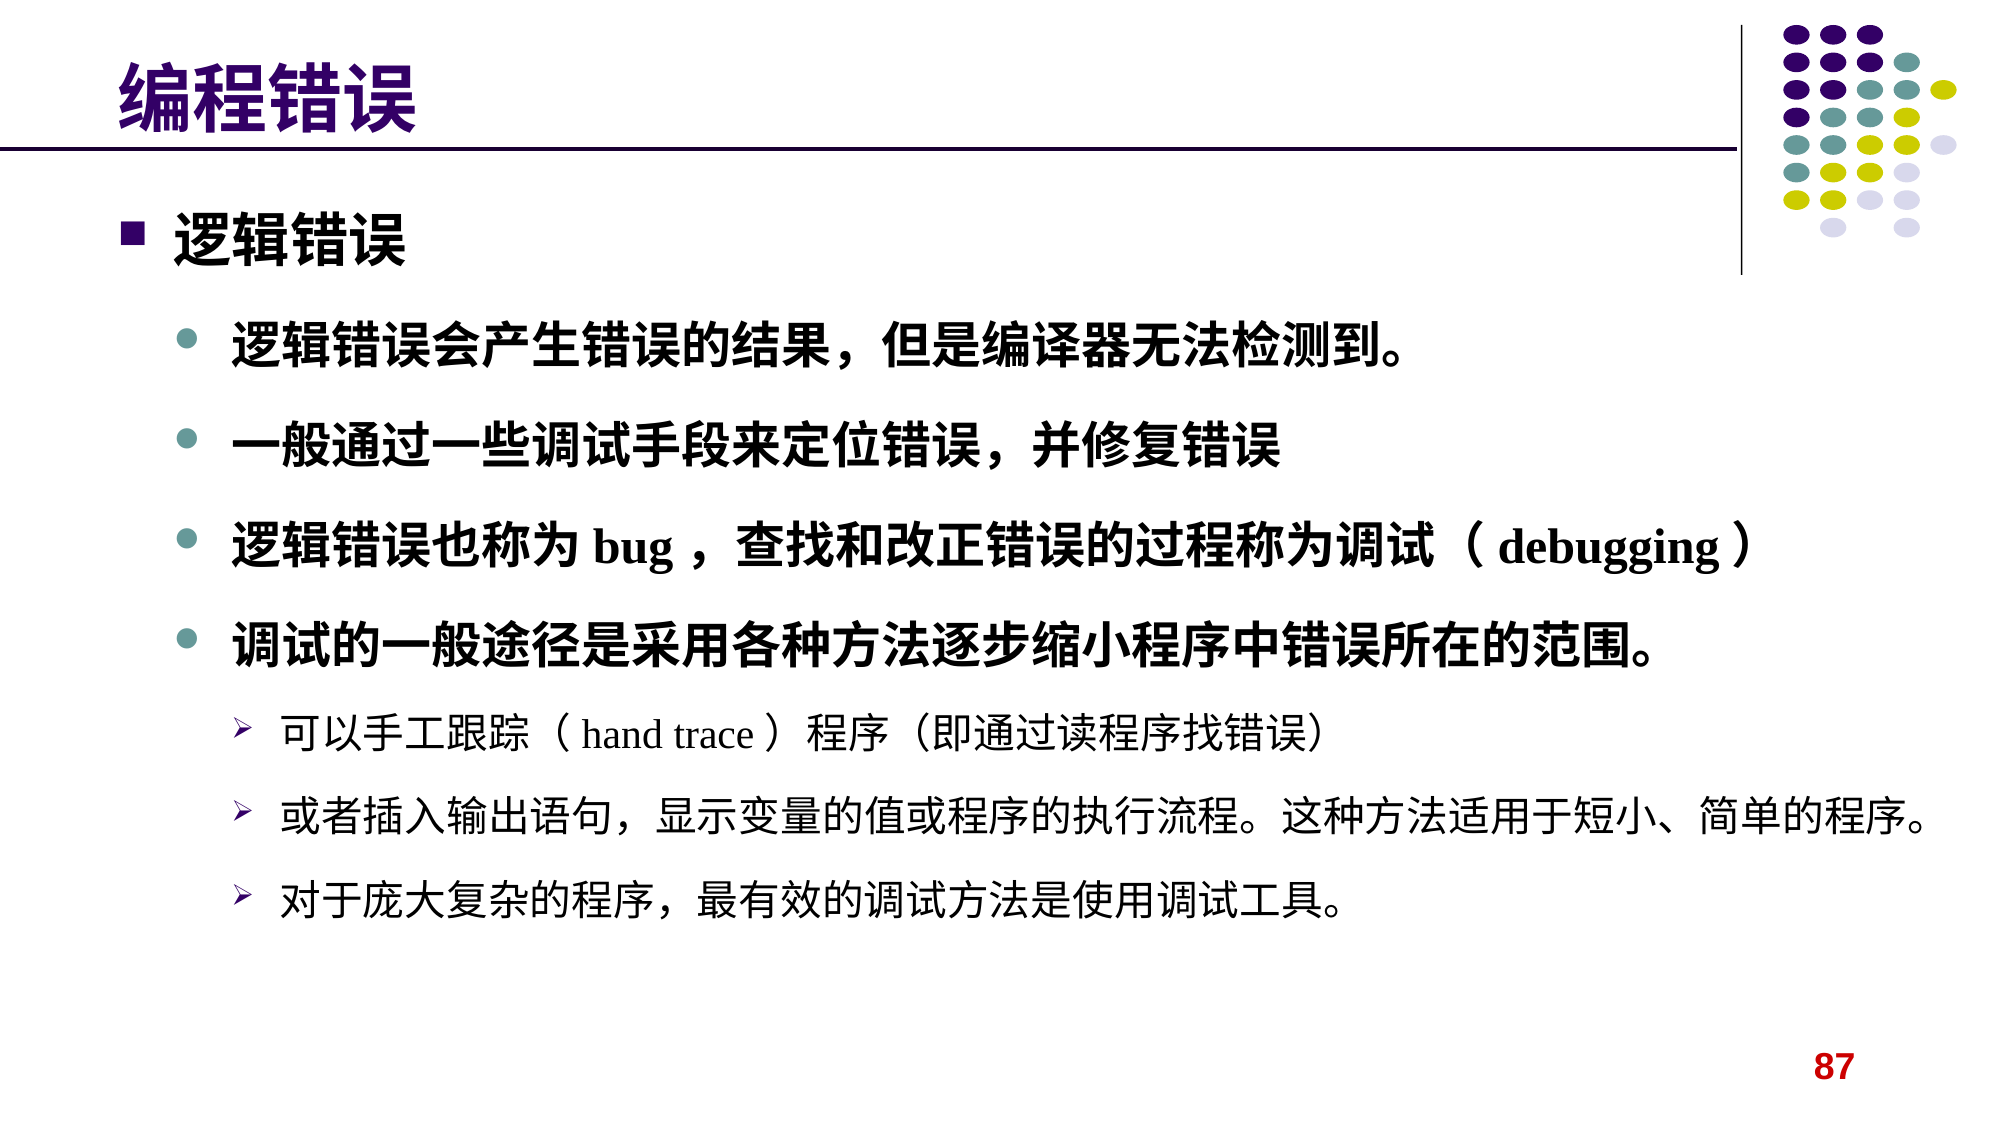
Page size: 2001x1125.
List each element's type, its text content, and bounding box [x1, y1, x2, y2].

title 编程错误 [102, 31, 1753, 149]
list 逻辑错误 逻辑错误会产生错误的结果，但是编译器无法检测到。 一般通过一些调试手段来定位错误，并修复错误 逻辑错误也称为bug，查找和改正错误的过程称为调试（debugging） 调试的一般途径是采用各种方法逐步缩小程序中错误所在的范围。 可以手工跟踪（hand trace）程序（即通过读程序找错误） 或者插入输出语句，显示变量的值或程序的执行流程。这种方法适用于短小、简单的程序。 对于庞大复杂的程序，最有效的调试方法是使用调试工具。 [102, 160, 1941, 1012]
